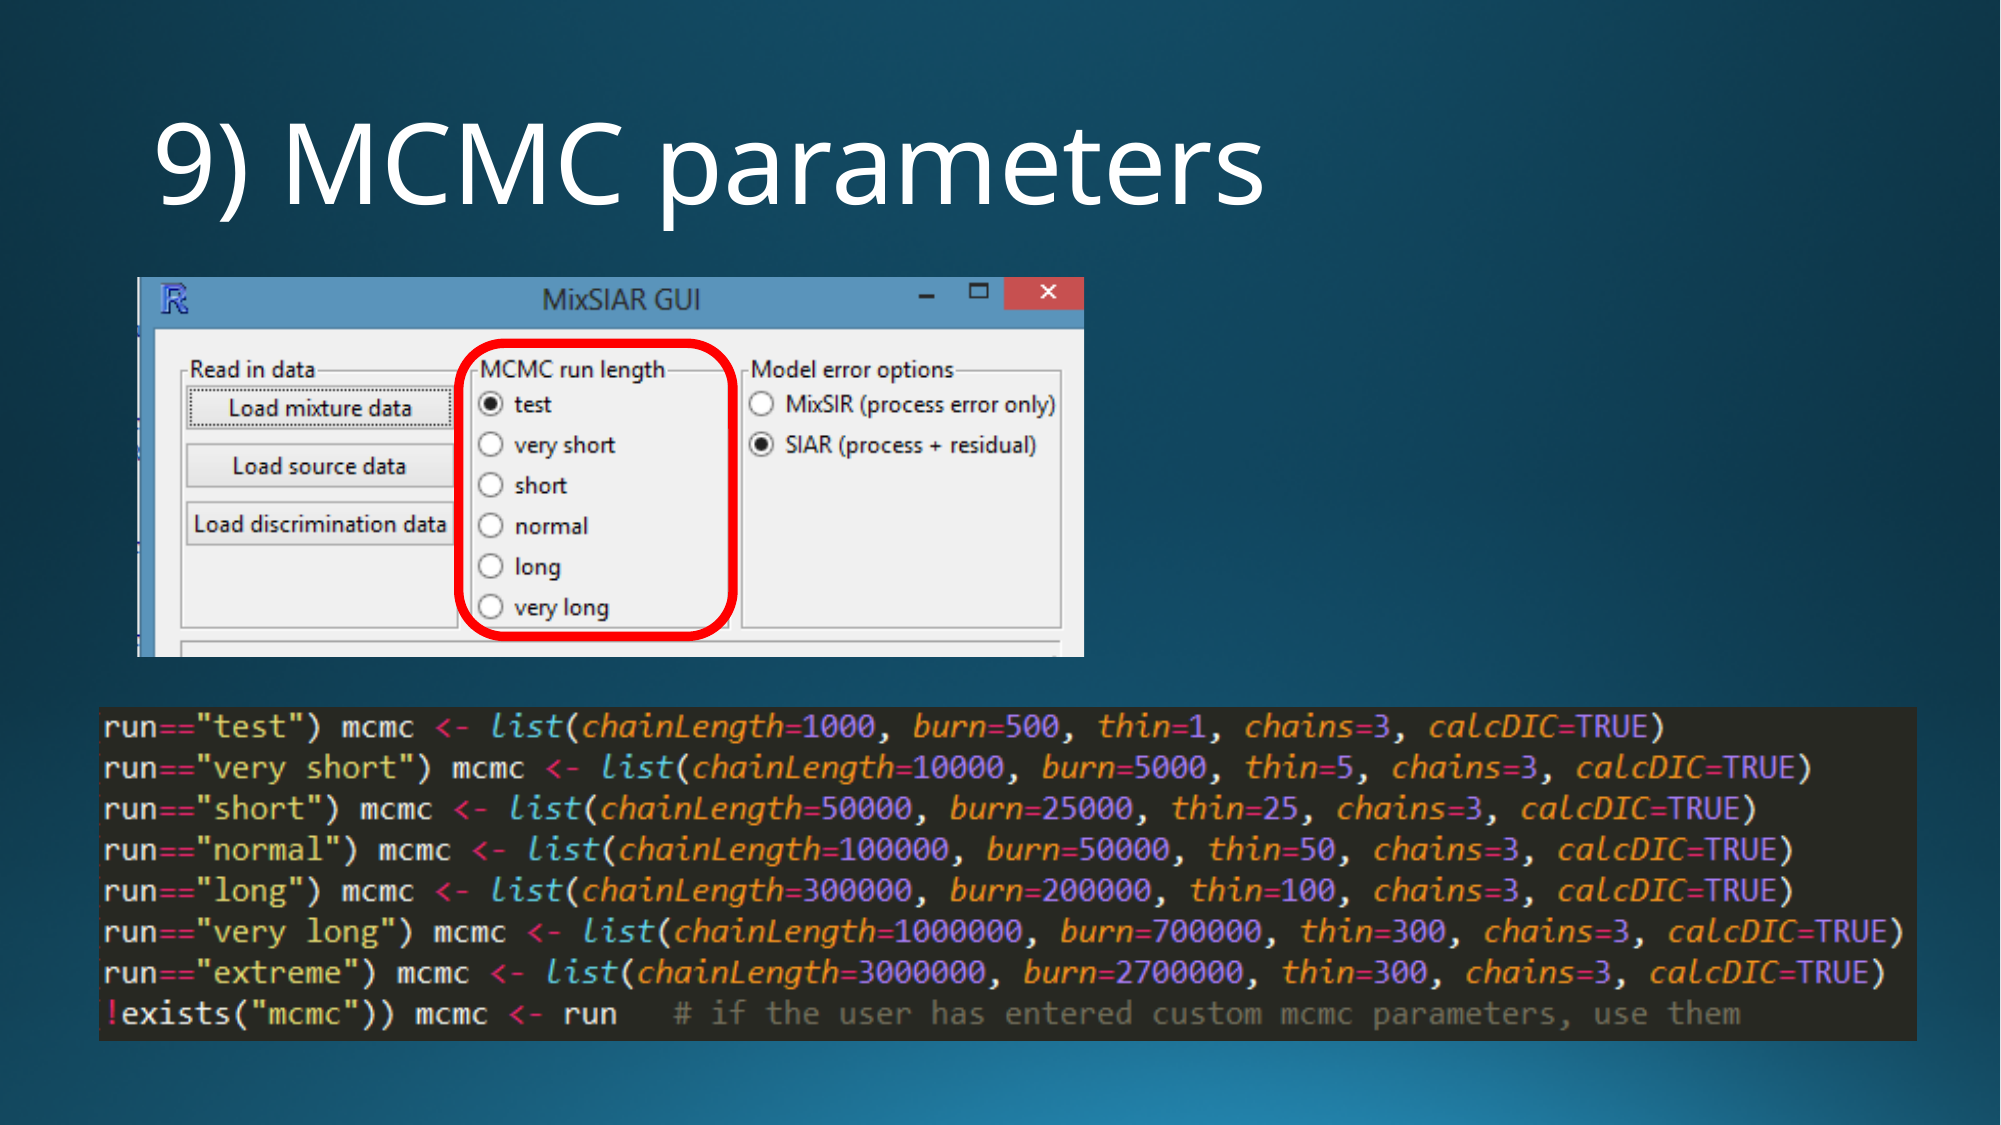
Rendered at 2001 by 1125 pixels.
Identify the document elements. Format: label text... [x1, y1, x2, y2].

picture [0, 0, 2001, 1125]
title 9) MCMC parameters [137, 59, 1863, 278]
